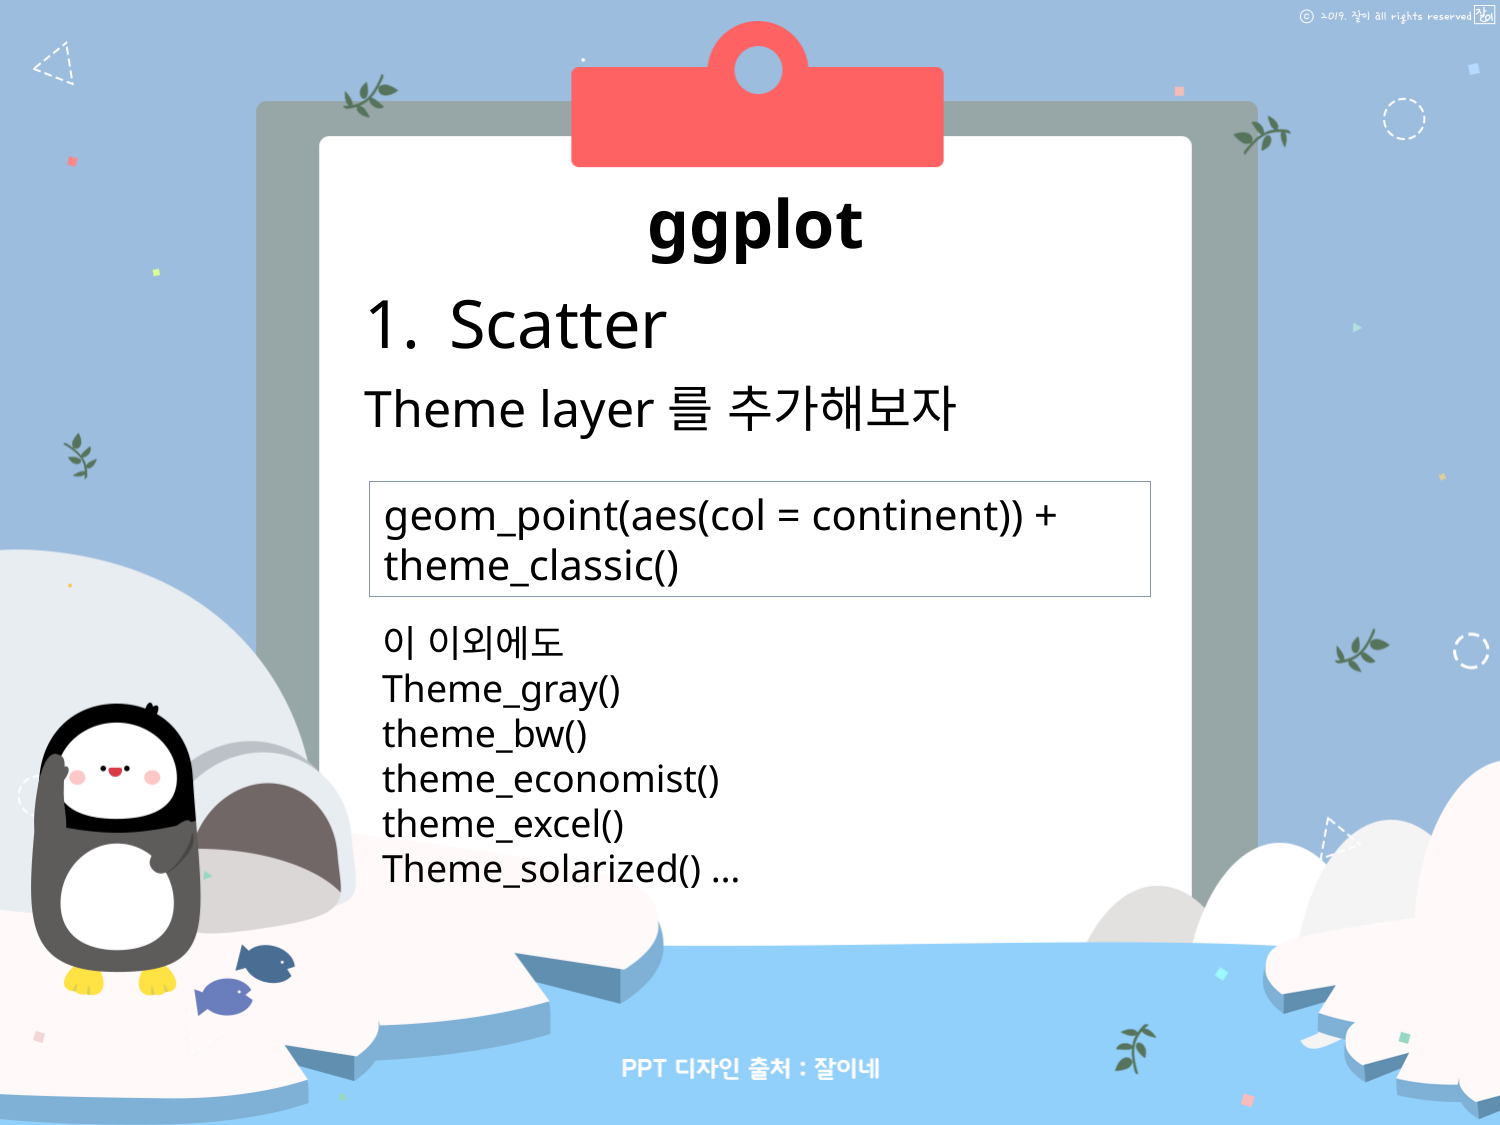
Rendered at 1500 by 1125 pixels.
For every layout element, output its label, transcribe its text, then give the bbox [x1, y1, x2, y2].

text_box geom_point(aes(col = continent)) + theme_classic() [369, 481, 1151, 597]
text_box 이 이외에도 Theme_gray() theme_bw() theme_economist() theme_excel() Theme_solarized() … [367, 612, 756, 898]
text_box ggplot [632, 174, 879, 270]
picture [0, 0, 1500, 1125]
list Scatter Theme layer를 추가해보자 [349, 283, 1205, 842]
